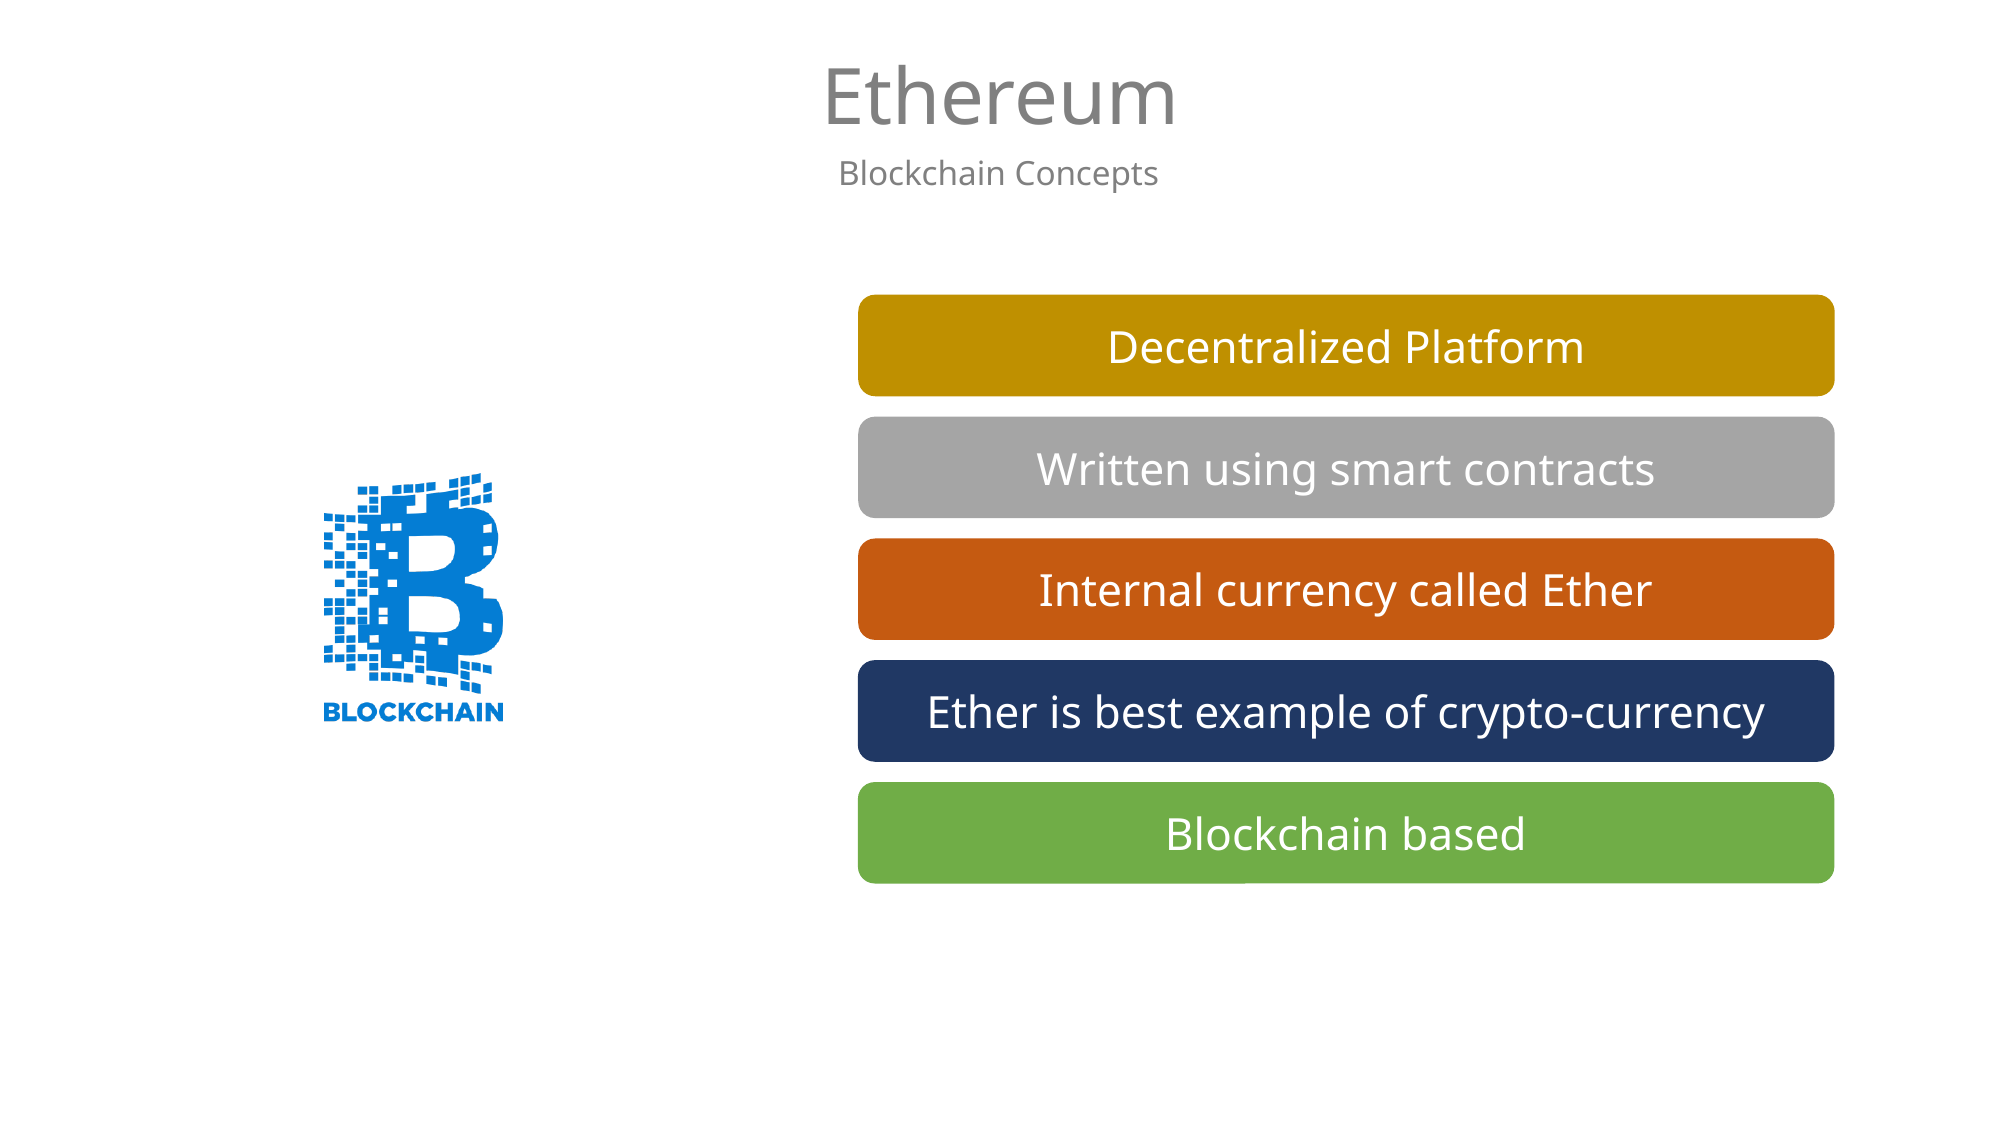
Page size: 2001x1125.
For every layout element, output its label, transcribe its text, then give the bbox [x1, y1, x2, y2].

text_box Decentralized Platform [858, 294, 1835, 397]
text_box Written using smart contracts [858, 416, 1835, 519]
text_box Internal currency called Ether [858, 538, 1835, 640]
list Blockchain Concepts [100, 153, 1898, 201]
text_box Blockchain based [857, 782, 1835, 884]
text_box Ether is best example of crypto-currency [857, 660, 1835, 762]
title Ethereum [99, 45, 1900, 153]
picture [258, 449, 558, 749]
